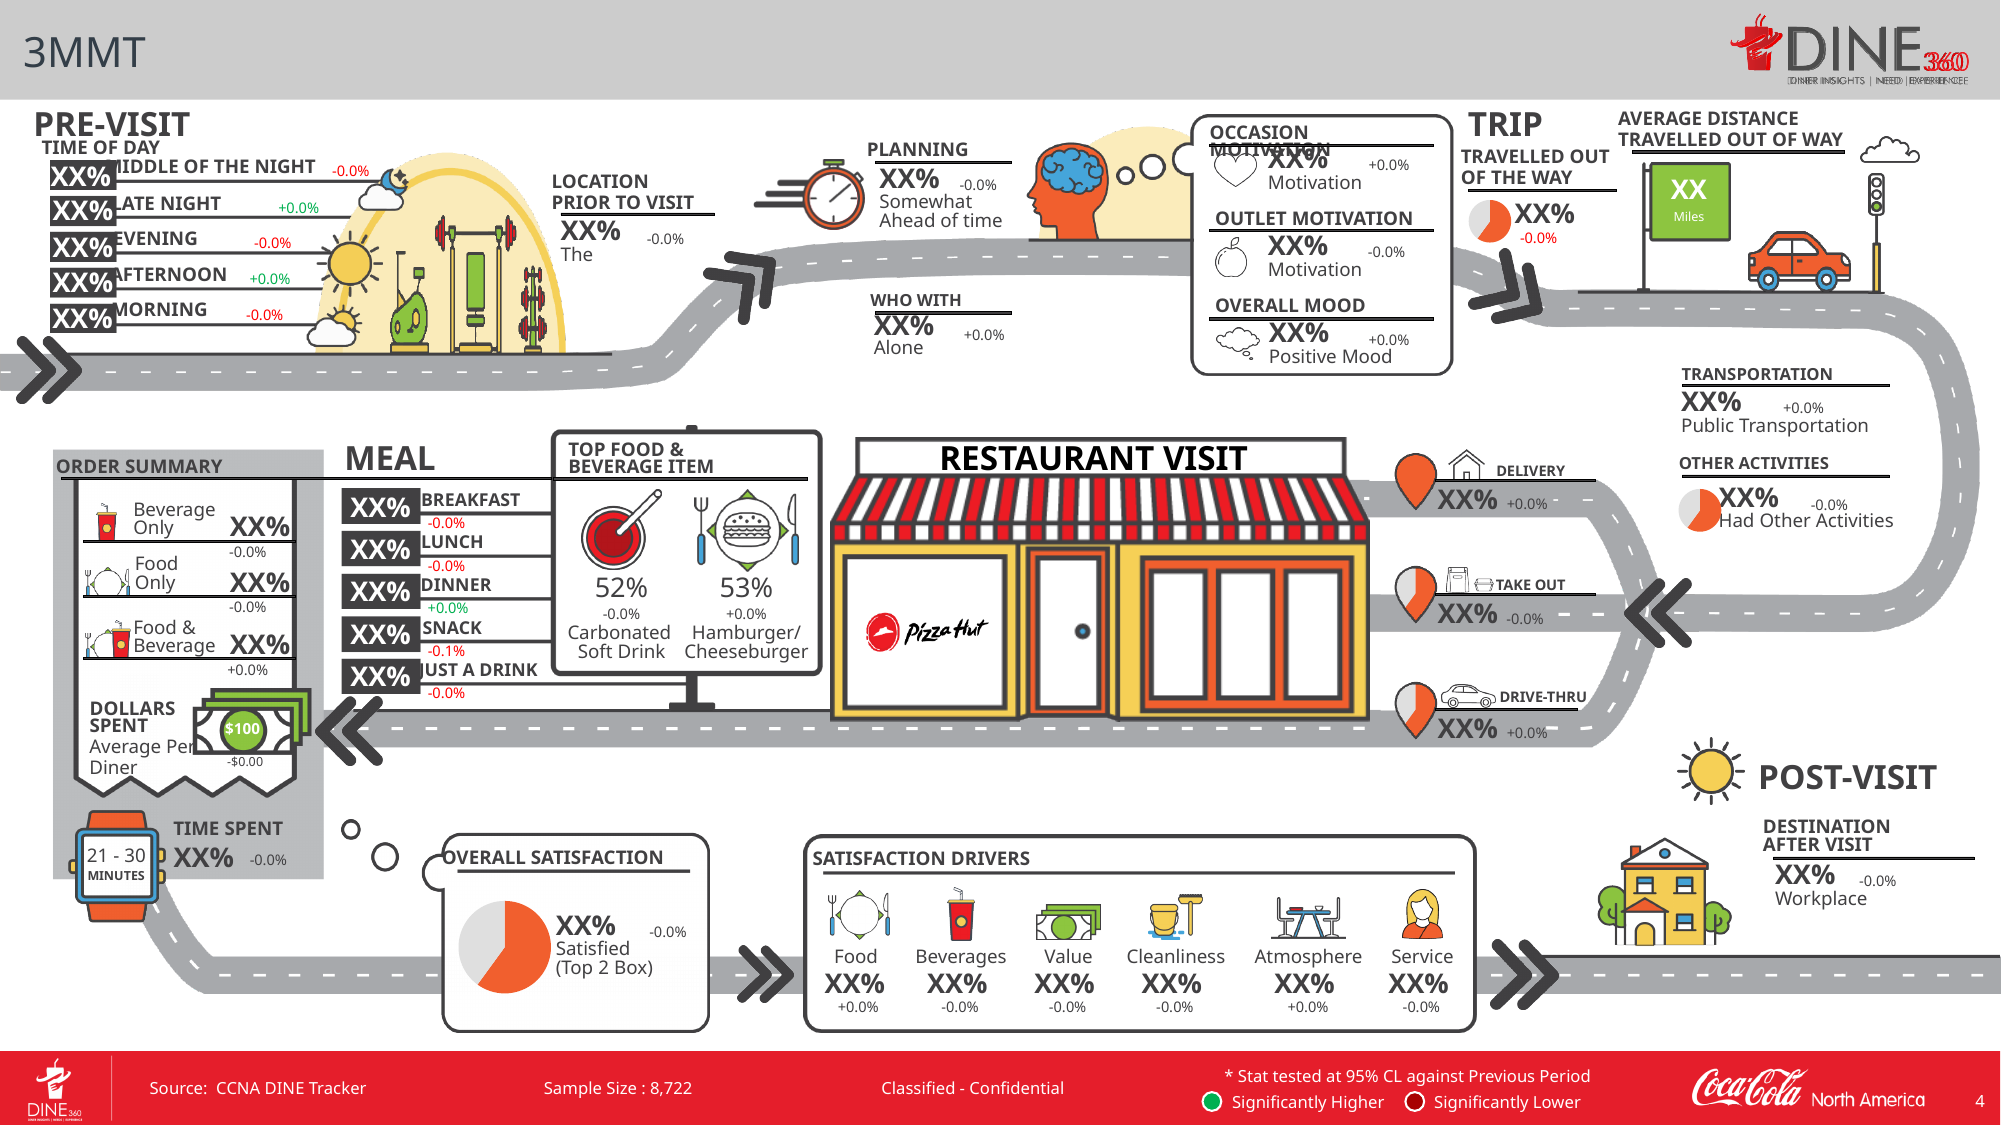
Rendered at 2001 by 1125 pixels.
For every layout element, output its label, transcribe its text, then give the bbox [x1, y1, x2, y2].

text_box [1369, 446, 1641, 752]
text_box 3MMT [8, 5, 1725, 71]
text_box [751, 136, 1038, 232]
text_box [441, 843, 702, 996]
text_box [1666, 231, 1876, 444]
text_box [863, 286, 1020, 367]
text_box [1663, 448, 1900, 540]
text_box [341, 482, 546, 710]
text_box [1194, 119, 1450, 376]
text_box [1617, 96, 1844, 232]
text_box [390, 159, 699, 355]
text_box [67, 808, 303, 887]
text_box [79, 695, 279, 788]
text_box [1453, 95, 1649, 255]
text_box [1586, 737, 1963, 958]
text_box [50, 446, 300, 687]
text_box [803, 834, 1485, 1033]
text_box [551, 489, 826, 671]
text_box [41, 152, 385, 343]
picture [22, 1053, 85, 1125]
picture [0, 0, 2001, 1052]
